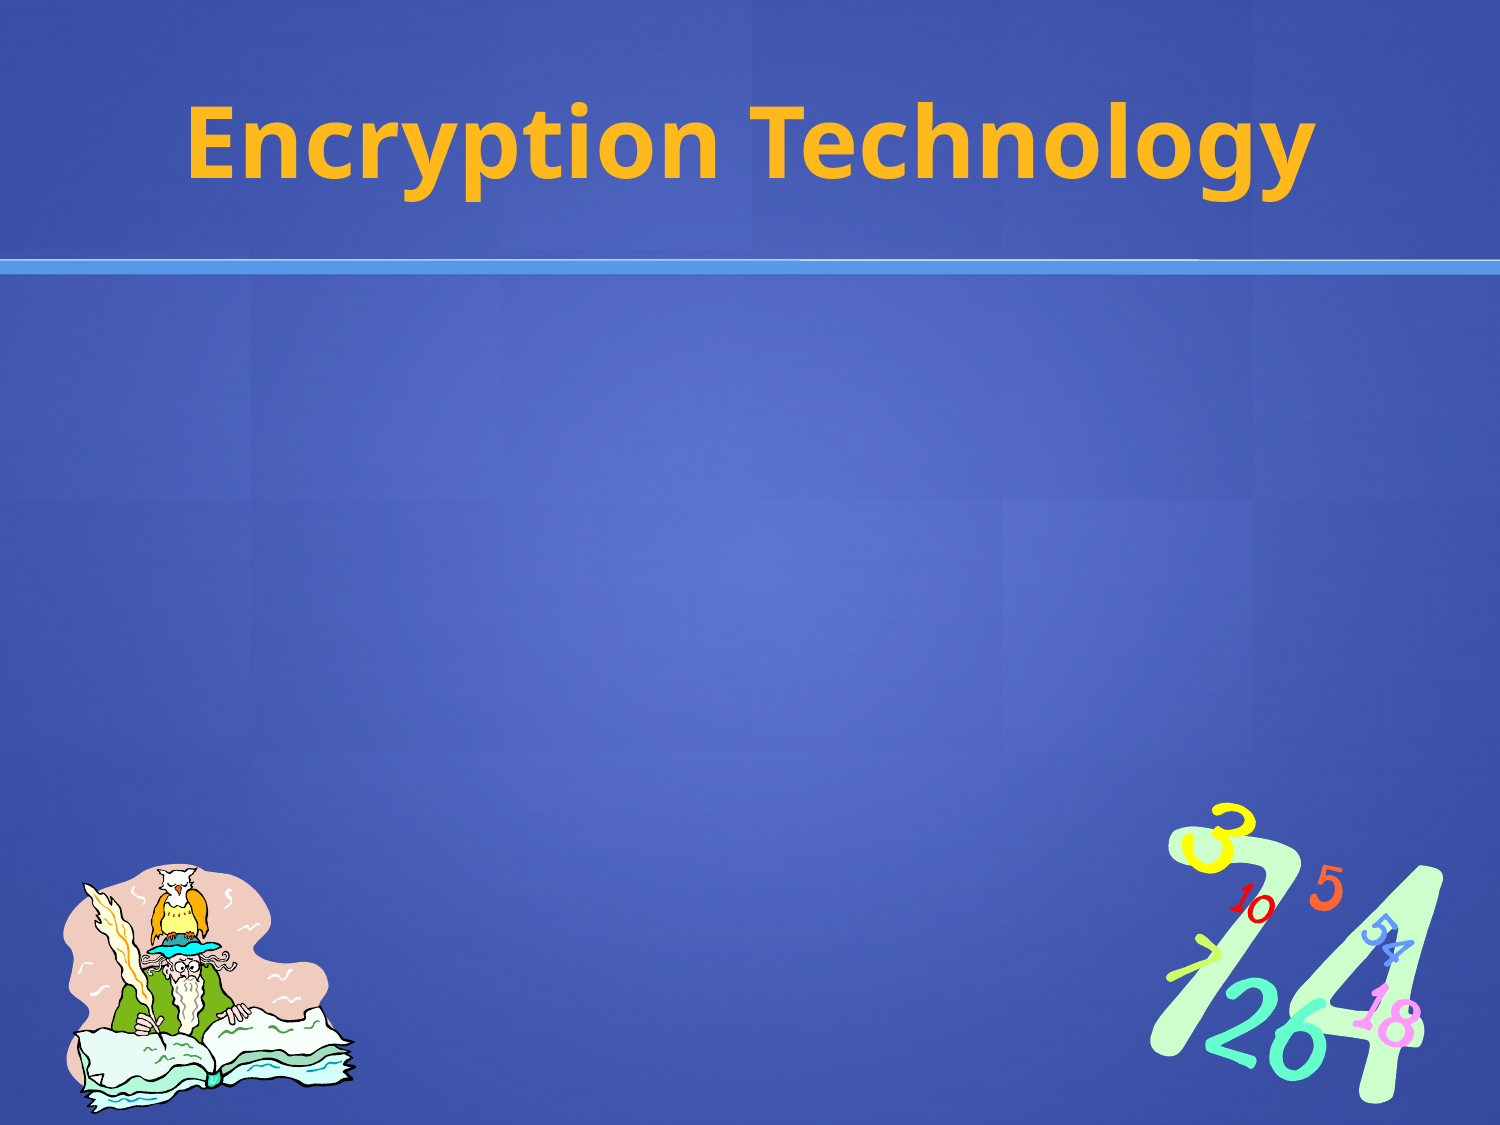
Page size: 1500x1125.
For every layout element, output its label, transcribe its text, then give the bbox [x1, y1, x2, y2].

title Encryption Technology [75, 45, 1425, 233]
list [73, 298, 1426, 1051]
picture [1127, 806, 1451, 1104]
picture [51, 855, 352, 1108]
